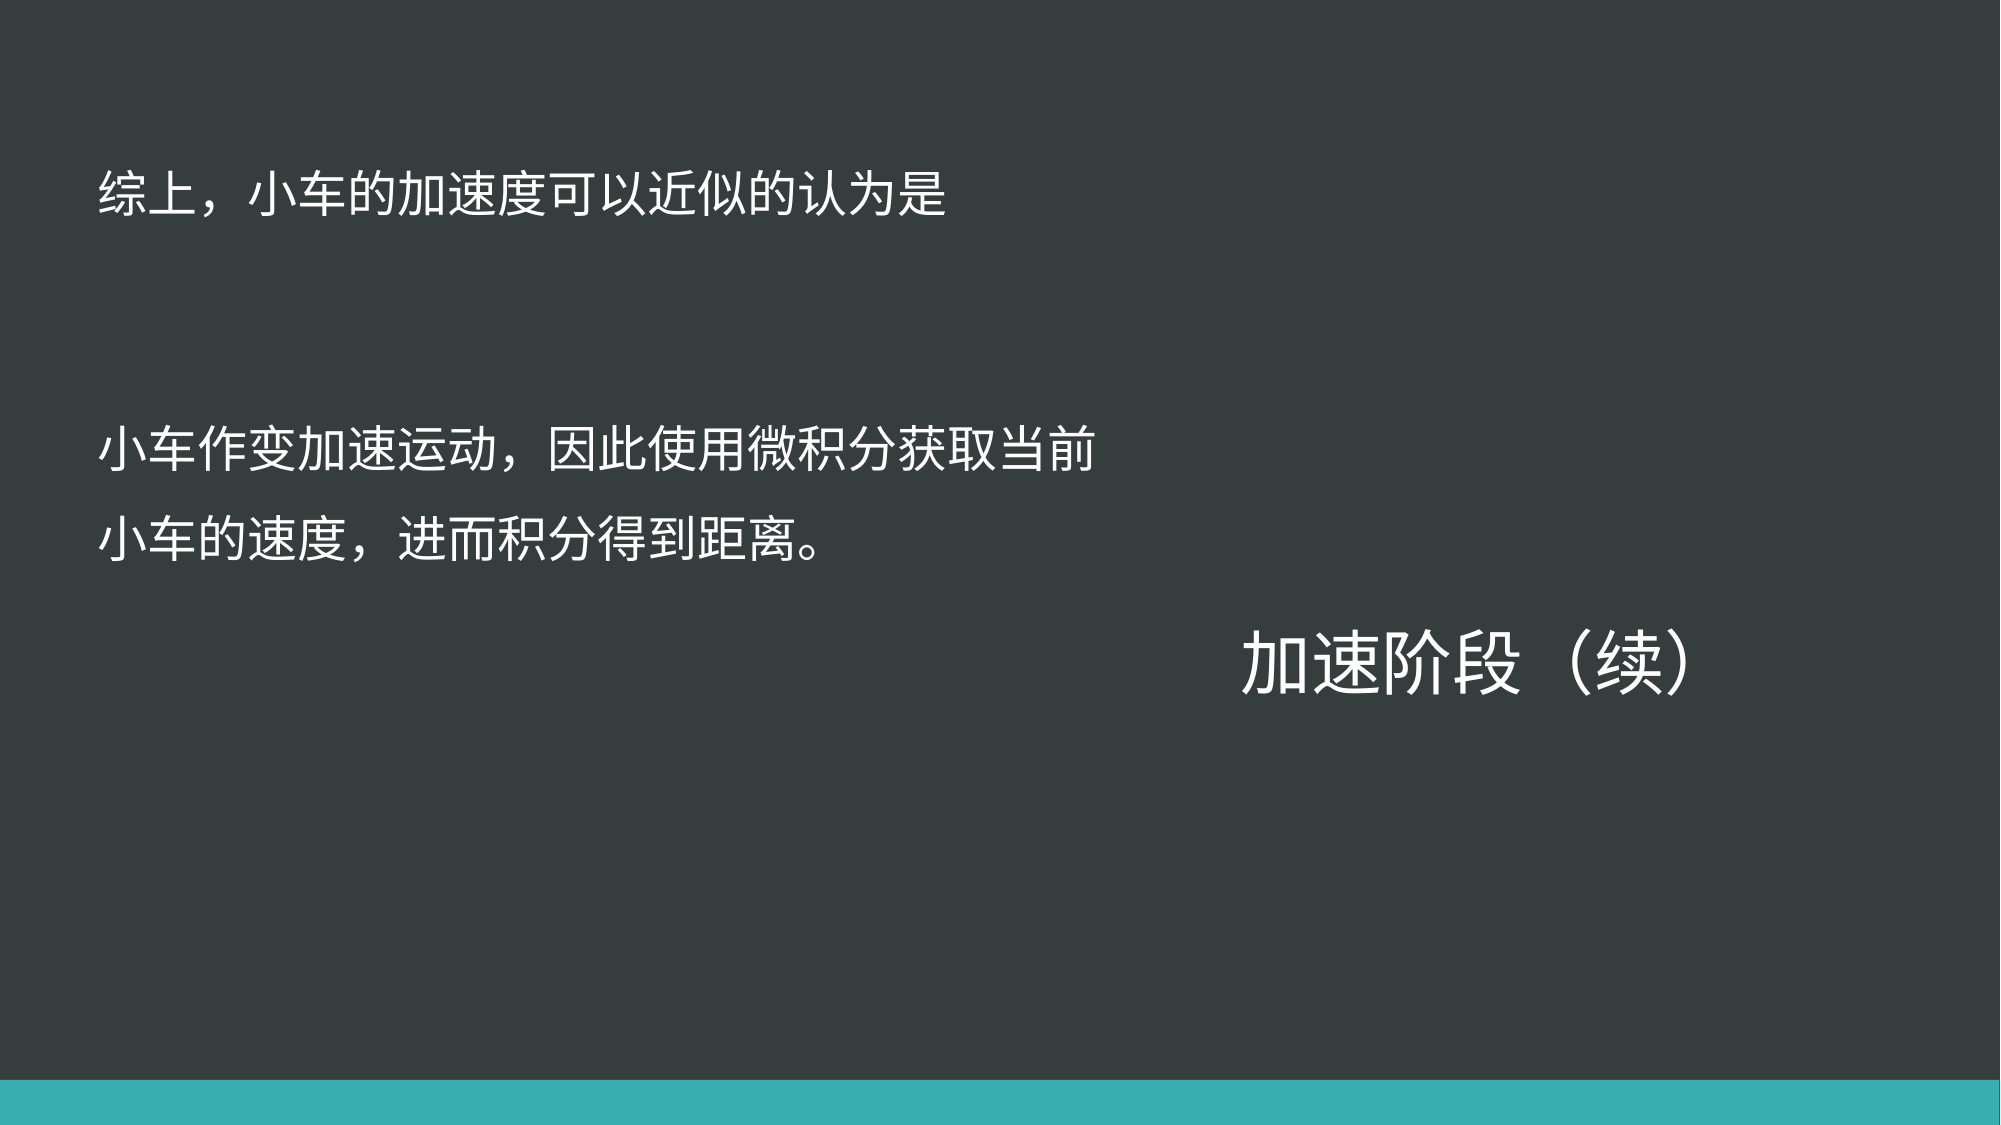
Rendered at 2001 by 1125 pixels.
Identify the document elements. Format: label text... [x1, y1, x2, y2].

title 加速阶段（续） [1225, 385, 1916, 713]
